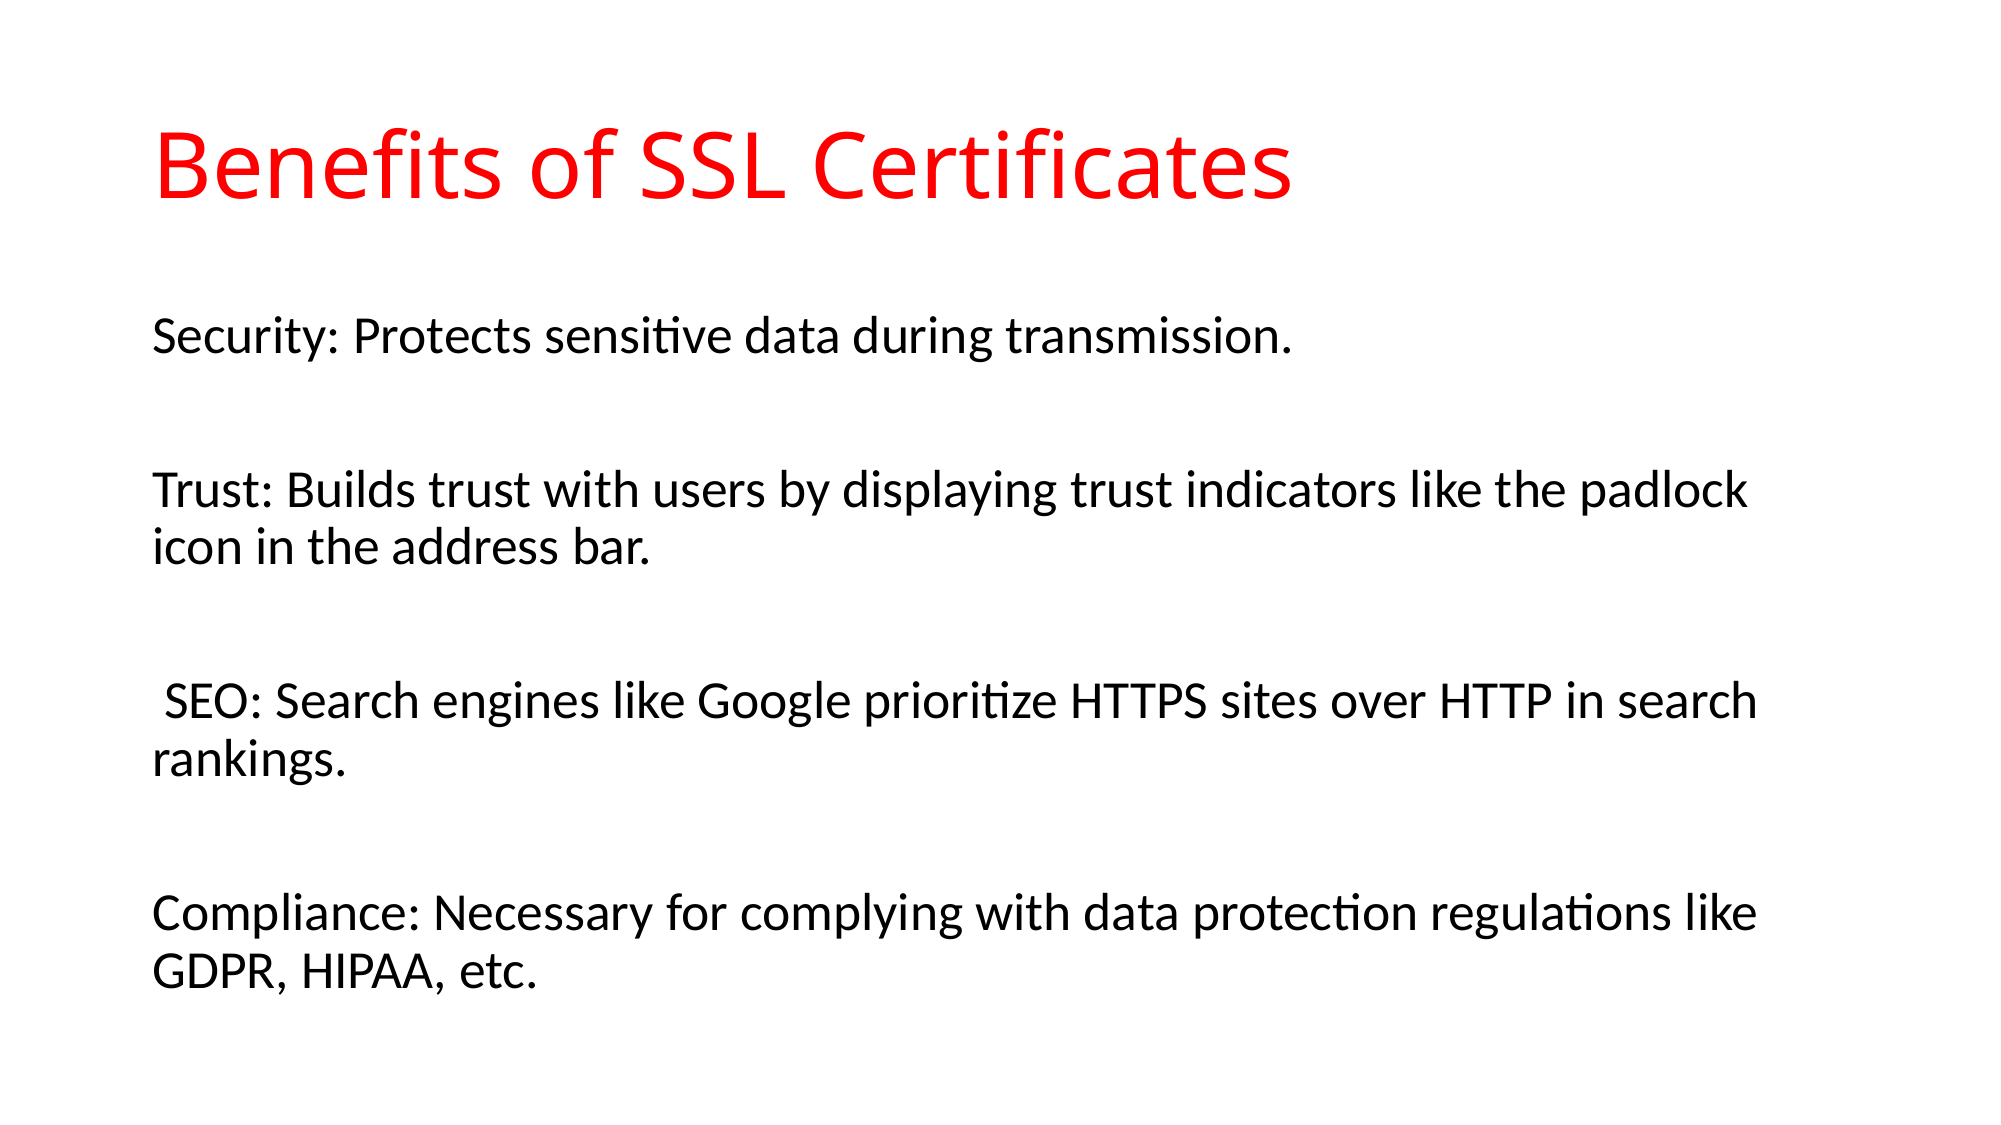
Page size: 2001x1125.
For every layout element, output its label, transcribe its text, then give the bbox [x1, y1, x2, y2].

title Benefits of SSL Certificates [137, 59, 1863, 278]
list Security: Protects sensitive data during transmission. Trust: Builds trust with users by displaying trust indicators like the padlock icon in the address bar. SEO: Search engines like Google prioritize HTTPS sites over HTTP in search rankings. Compliance: Necessary for complying with data protection regulations like GDPR, HIPAA, etc. [137, 299, 1863, 1014]
